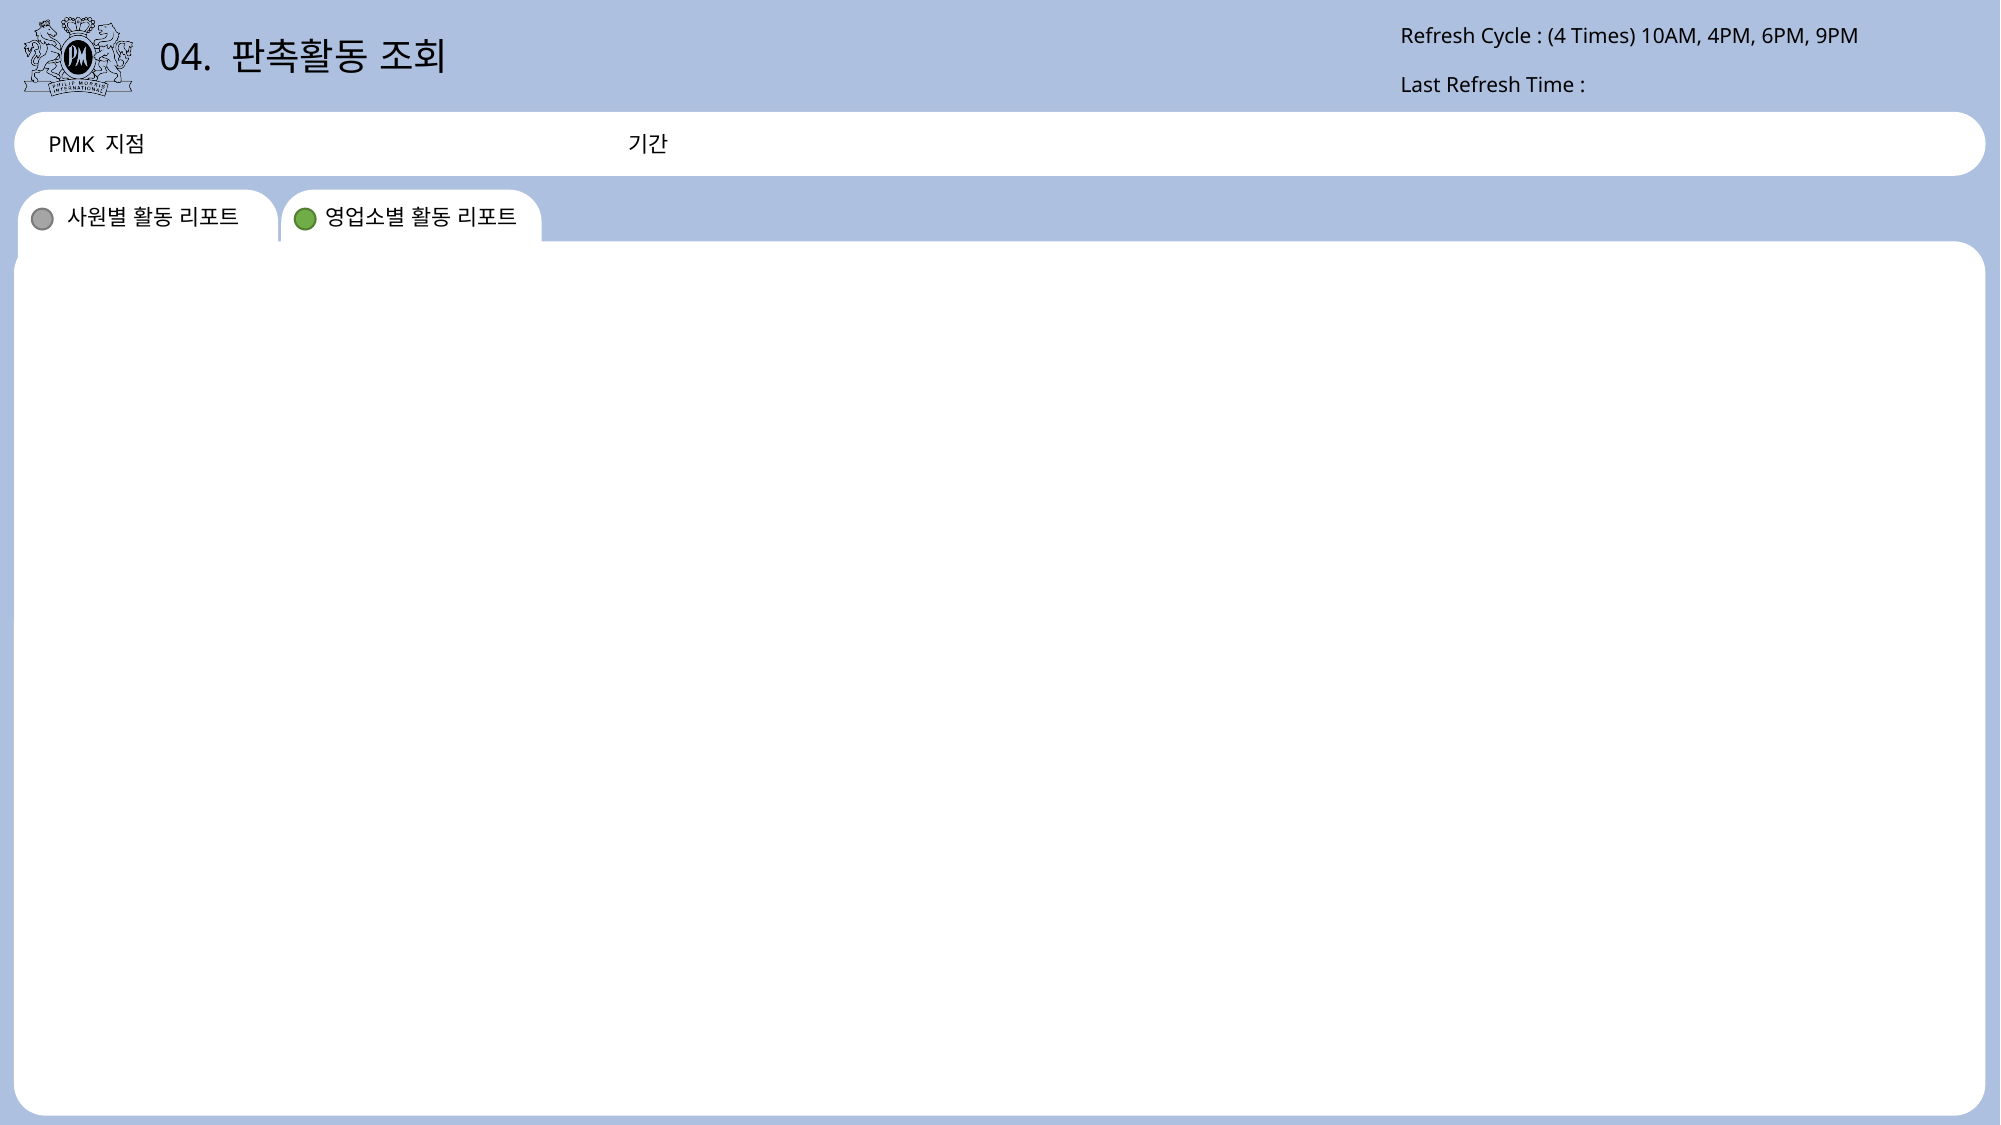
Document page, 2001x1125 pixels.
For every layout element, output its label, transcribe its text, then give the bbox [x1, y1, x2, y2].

text_box [17, 189, 279, 257]
text_box [14, 111, 1986, 176]
text_box Refresh Cycle : (4 Times) 10AM, 4PM, 6PM, 9PM Last Refresh Time : [1385, 14, 1985, 105]
text_box [293, 207, 317, 231]
text_box [281, 189, 542, 241]
text_box PMK 지점 [33, 122, 169, 164]
text_box [0, 0, 2000, 1125]
text_box 기간 [613, 122, 749, 164]
text_box 영업소별 활동 리포트 [310, 196, 556, 238]
text_box [30, 207, 54, 231]
text_box [13, 241, 1986, 1116]
text_box 사원별 활동 리포트 [52, 196, 273, 238]
picture [15, 12, 139, 100]
text_box 04. 판촉활동 조회 [144, 26, 764, 86]
